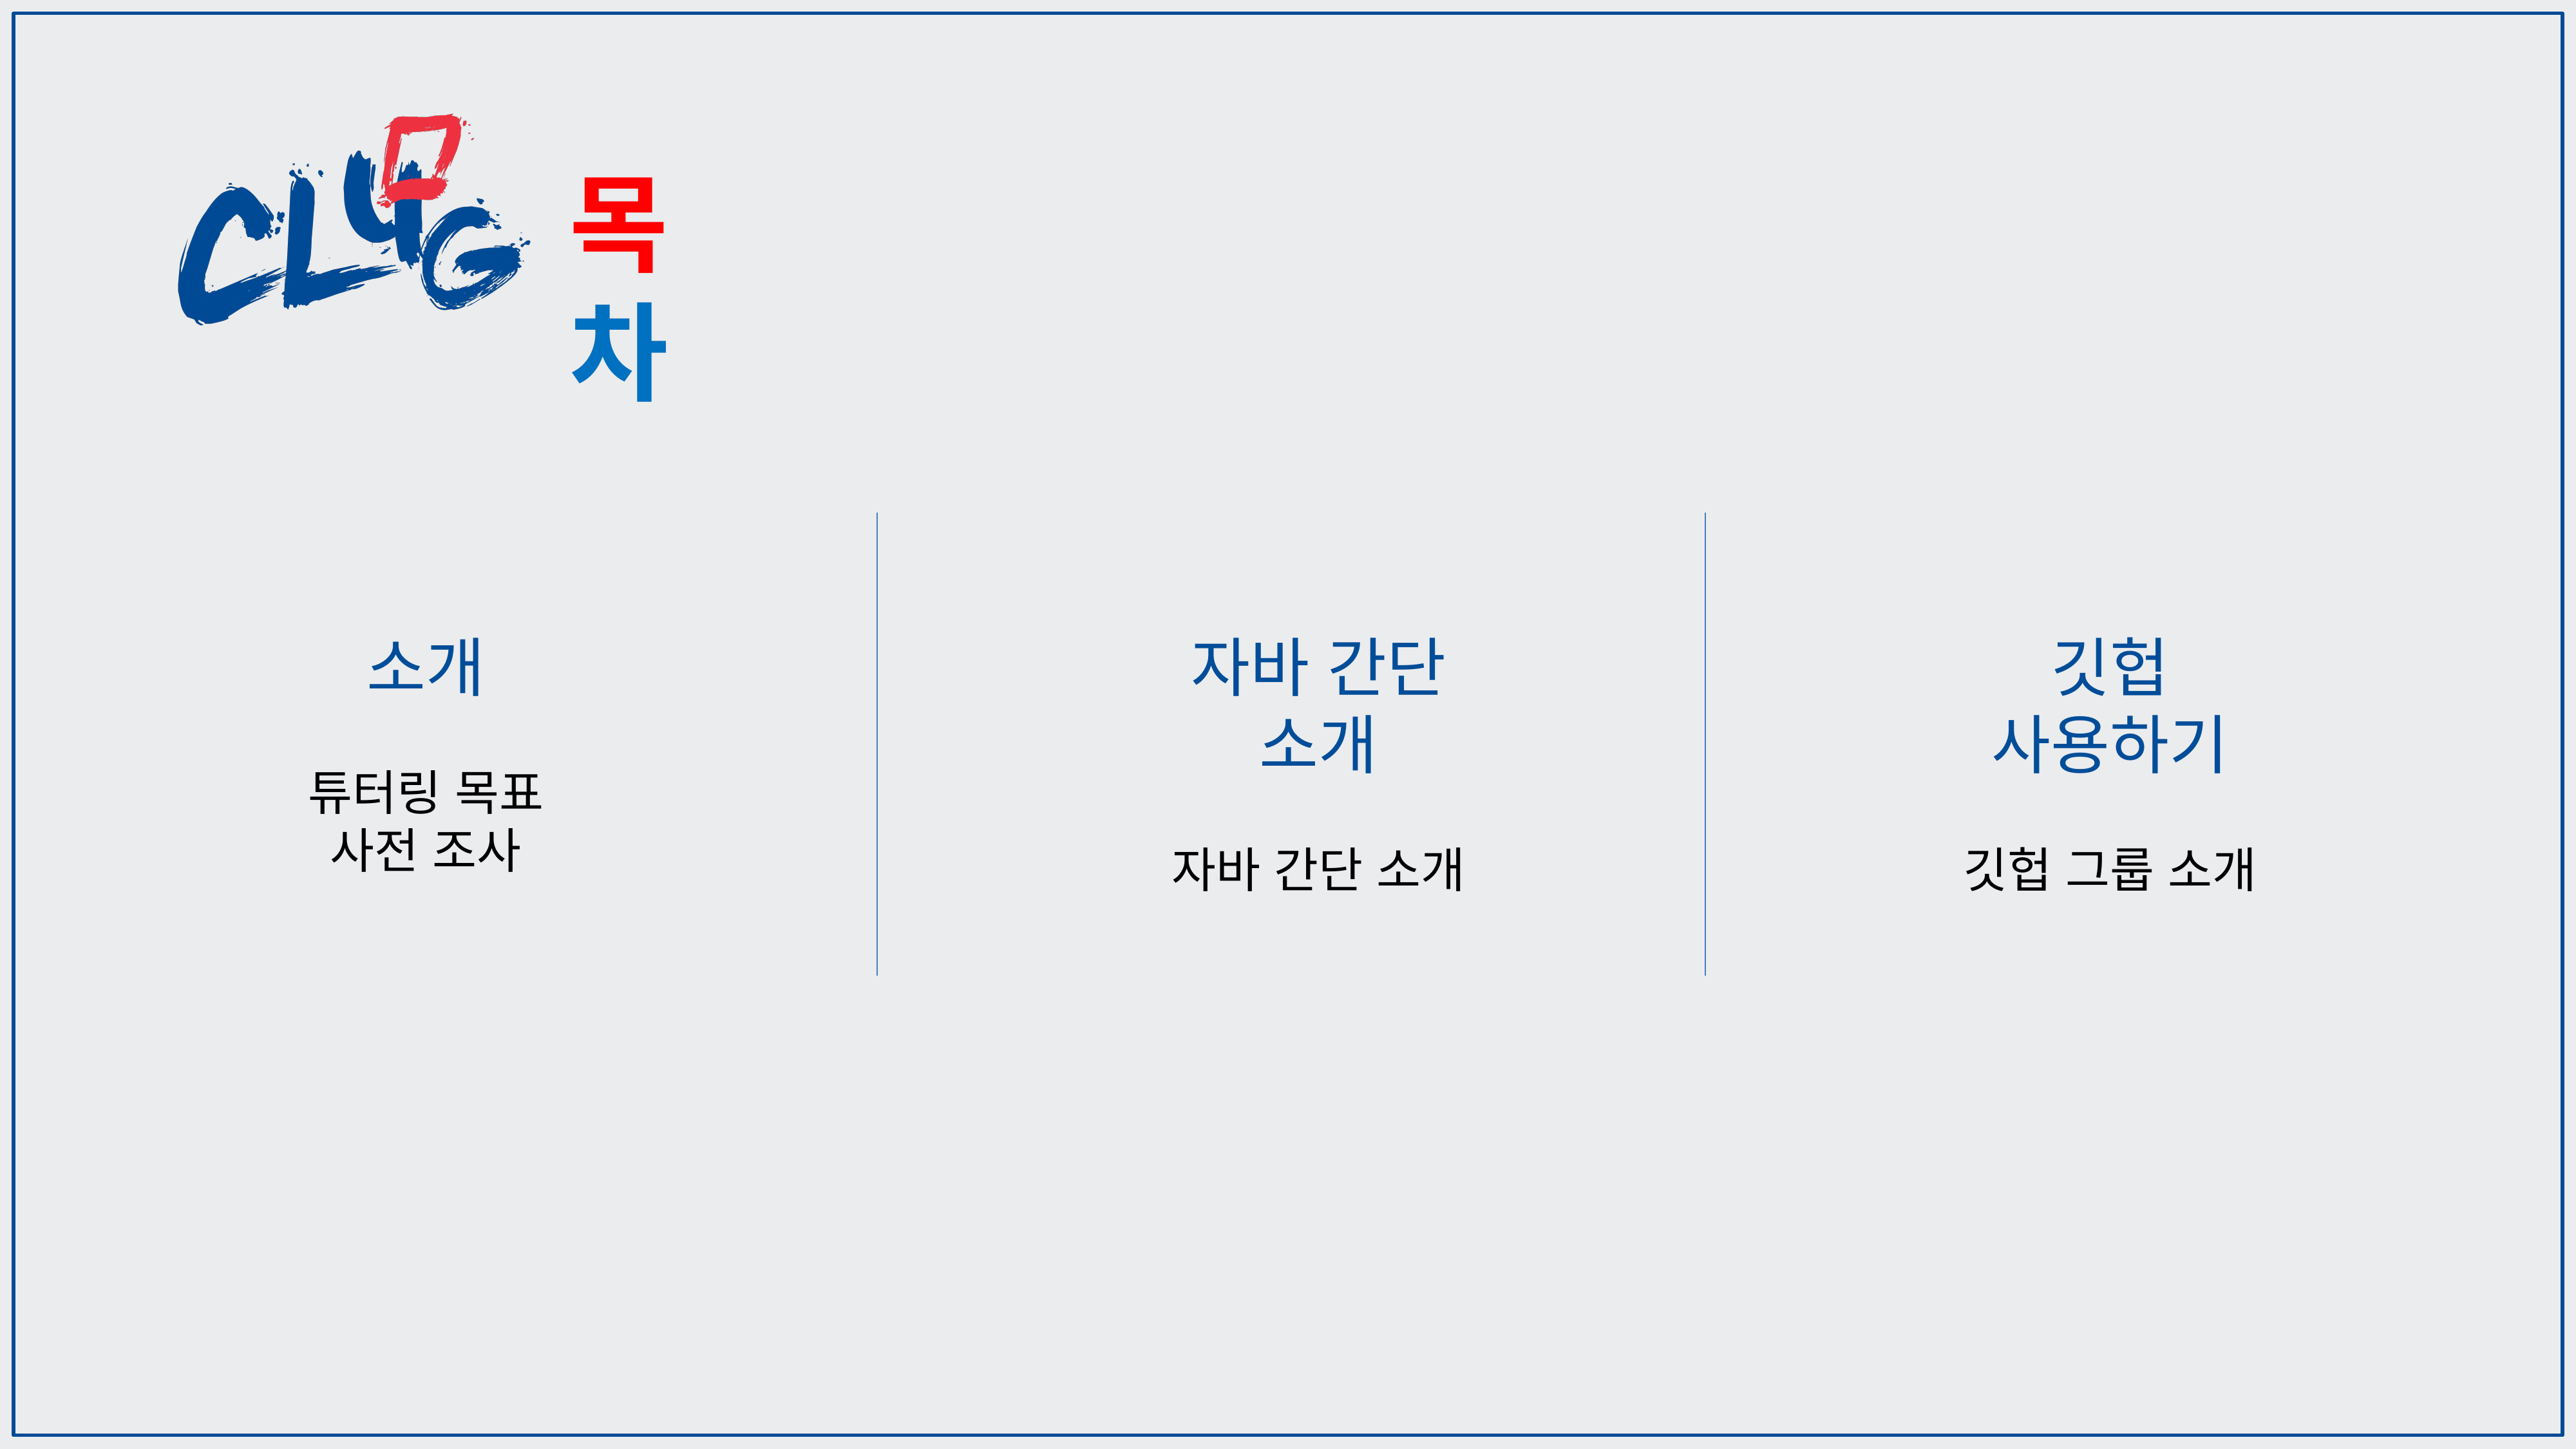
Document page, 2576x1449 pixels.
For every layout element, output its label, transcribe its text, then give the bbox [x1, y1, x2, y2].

text_box 깃헙 사용하기 깃헙 그룹 소개 [1917, 621, 2304, 902]
text_box 목차 [543, 151, 696, 419]
text_box [13, 13, 2563, 1435]
text_box 소개 튜터링 목표 사전 조사 [232, 621, 620, 883]
text_box 자바 간단 소개 자바 간단 소개 [1125, 621, 1512, 902]
text_box [174, 111, 535, 332]
